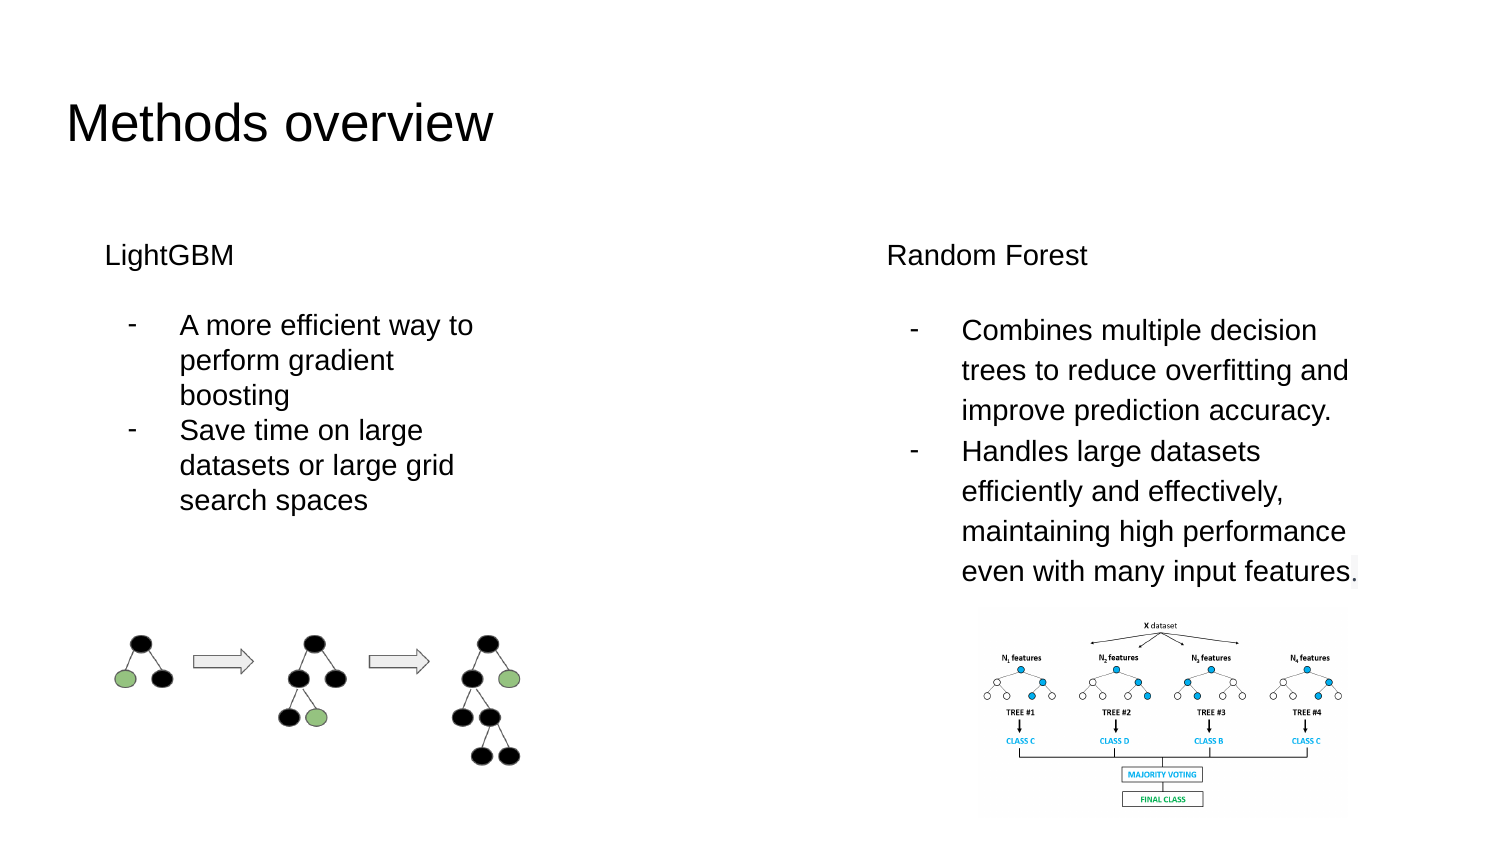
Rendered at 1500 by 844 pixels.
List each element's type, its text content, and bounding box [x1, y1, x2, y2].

picture [105, 614, 537, 811]
text_box Random Forest Combines multiple decision trees to reduce overfitting and improve prediction accuracy. Handles large datasets efficiently and effectively, maintaining high performance even with many input features. [871, 221, 1396, 673]
text_box LightGBM A more efficient way to perform gradient boosting Save time on large datasets or large grid search spaces [89, 221, 520, 531]
title Methods overview [51, 72, 1449, 167]
picture [978, 607, 1348, 818]
